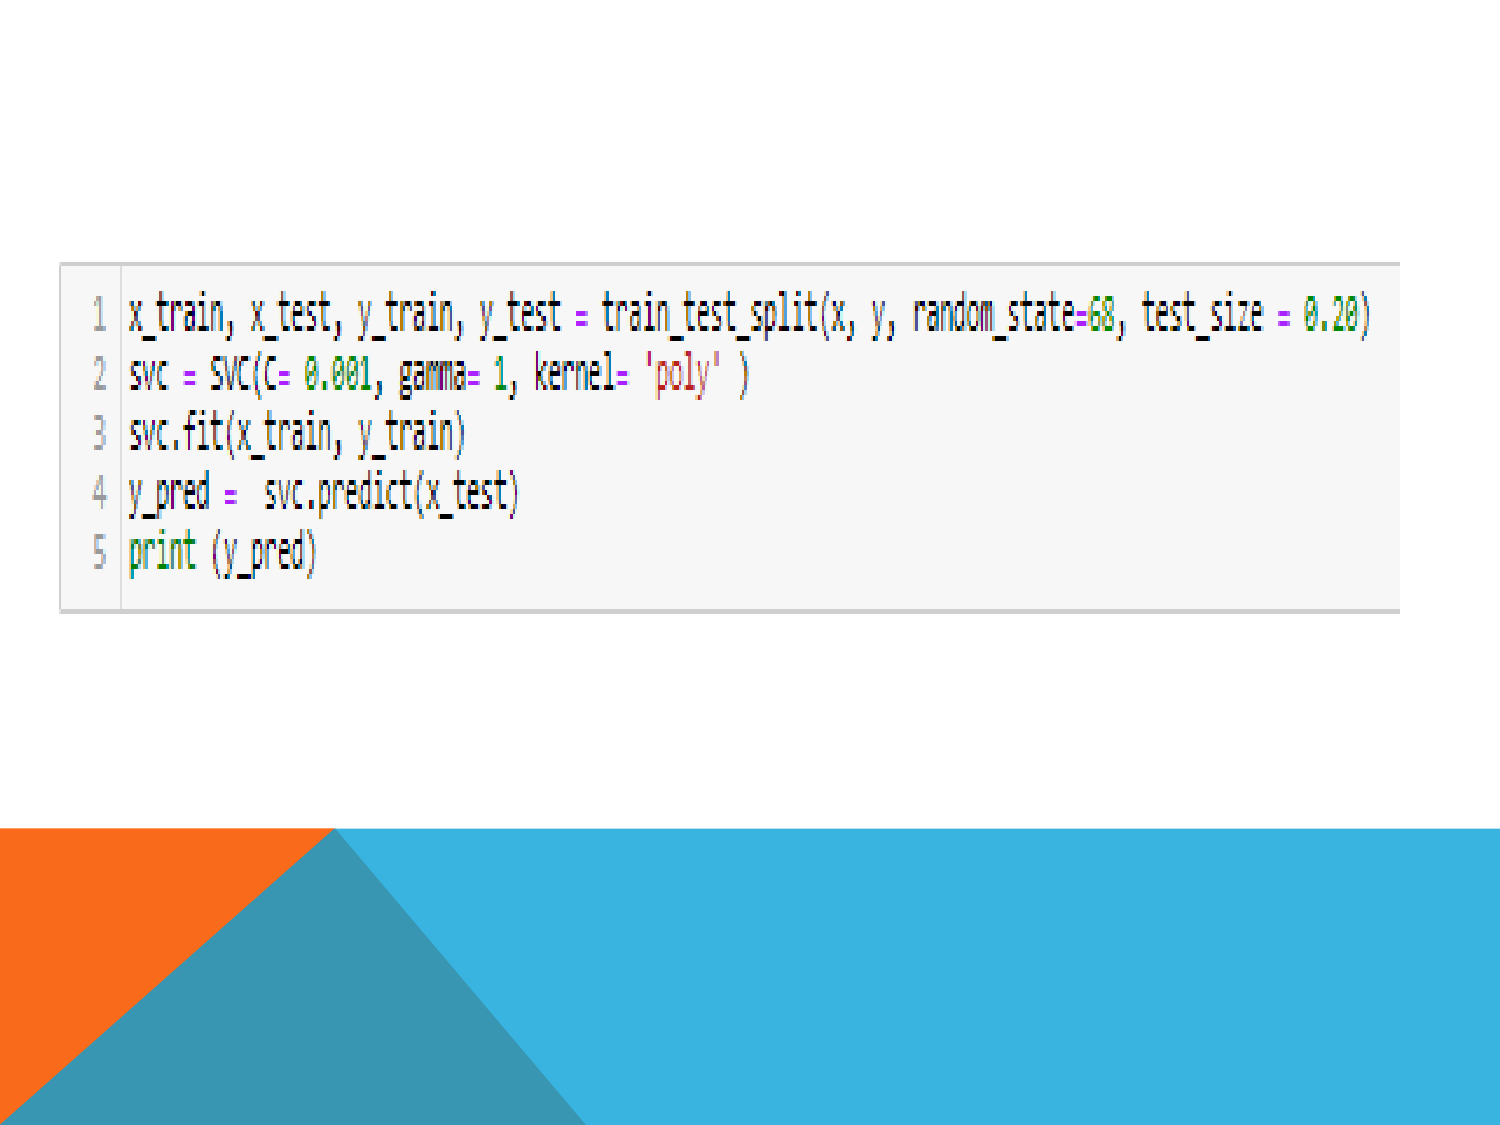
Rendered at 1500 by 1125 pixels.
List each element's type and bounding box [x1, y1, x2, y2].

picture [49, 262, 1401, 619]
